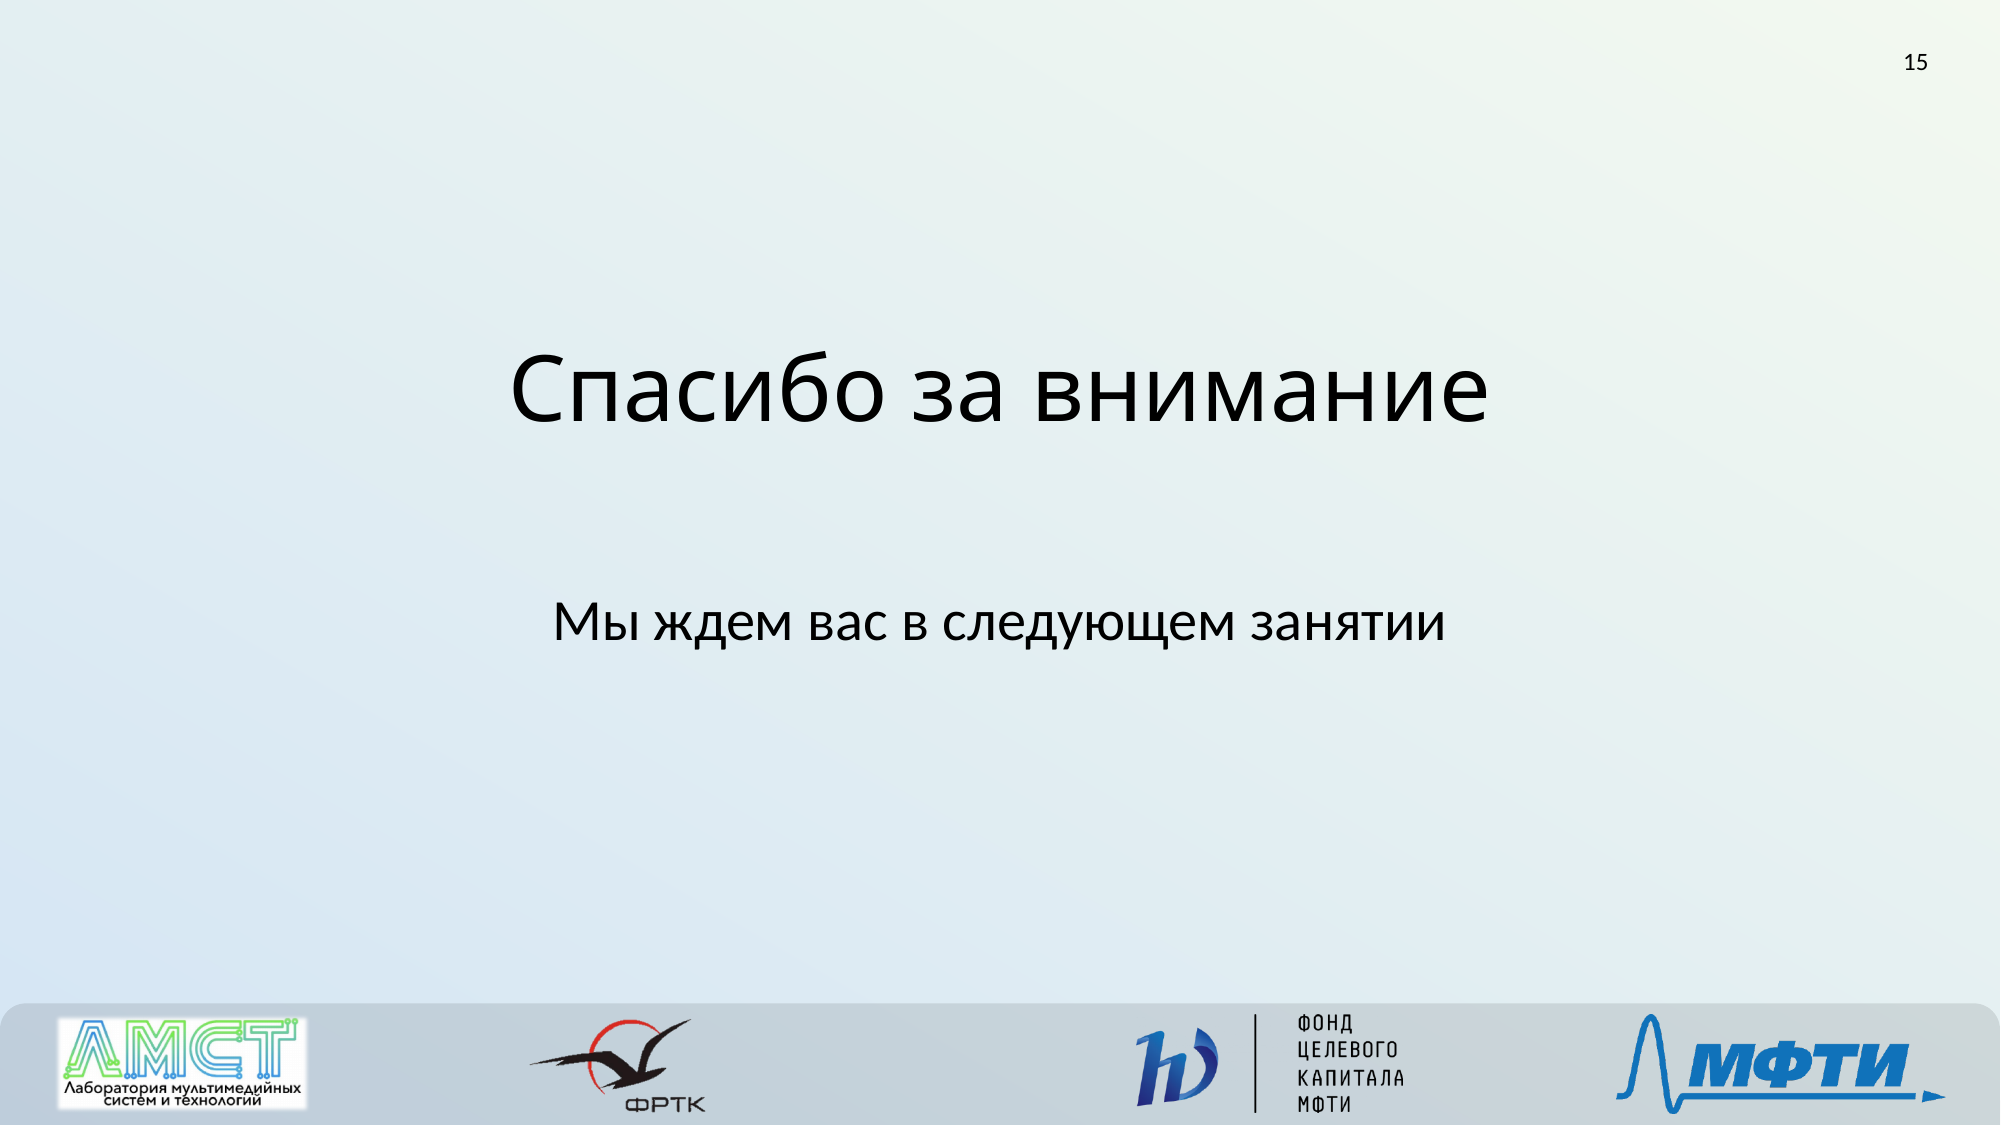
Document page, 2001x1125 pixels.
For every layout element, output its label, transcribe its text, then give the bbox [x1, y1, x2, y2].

title Спасибо за внимание [137, 282, 1863, 501]
slide_number 15 [1493, 30, 1944, 91]
list Мы ждем вас в следующем занятии [137, 582, 1863, 1014]
picture [1136, 1014, 1403, 1113]
picture [1616, 1014, 1946, 1114]
picture [523, 1015, 714, 1113]
picture [60, 1020, 304, 1107]
